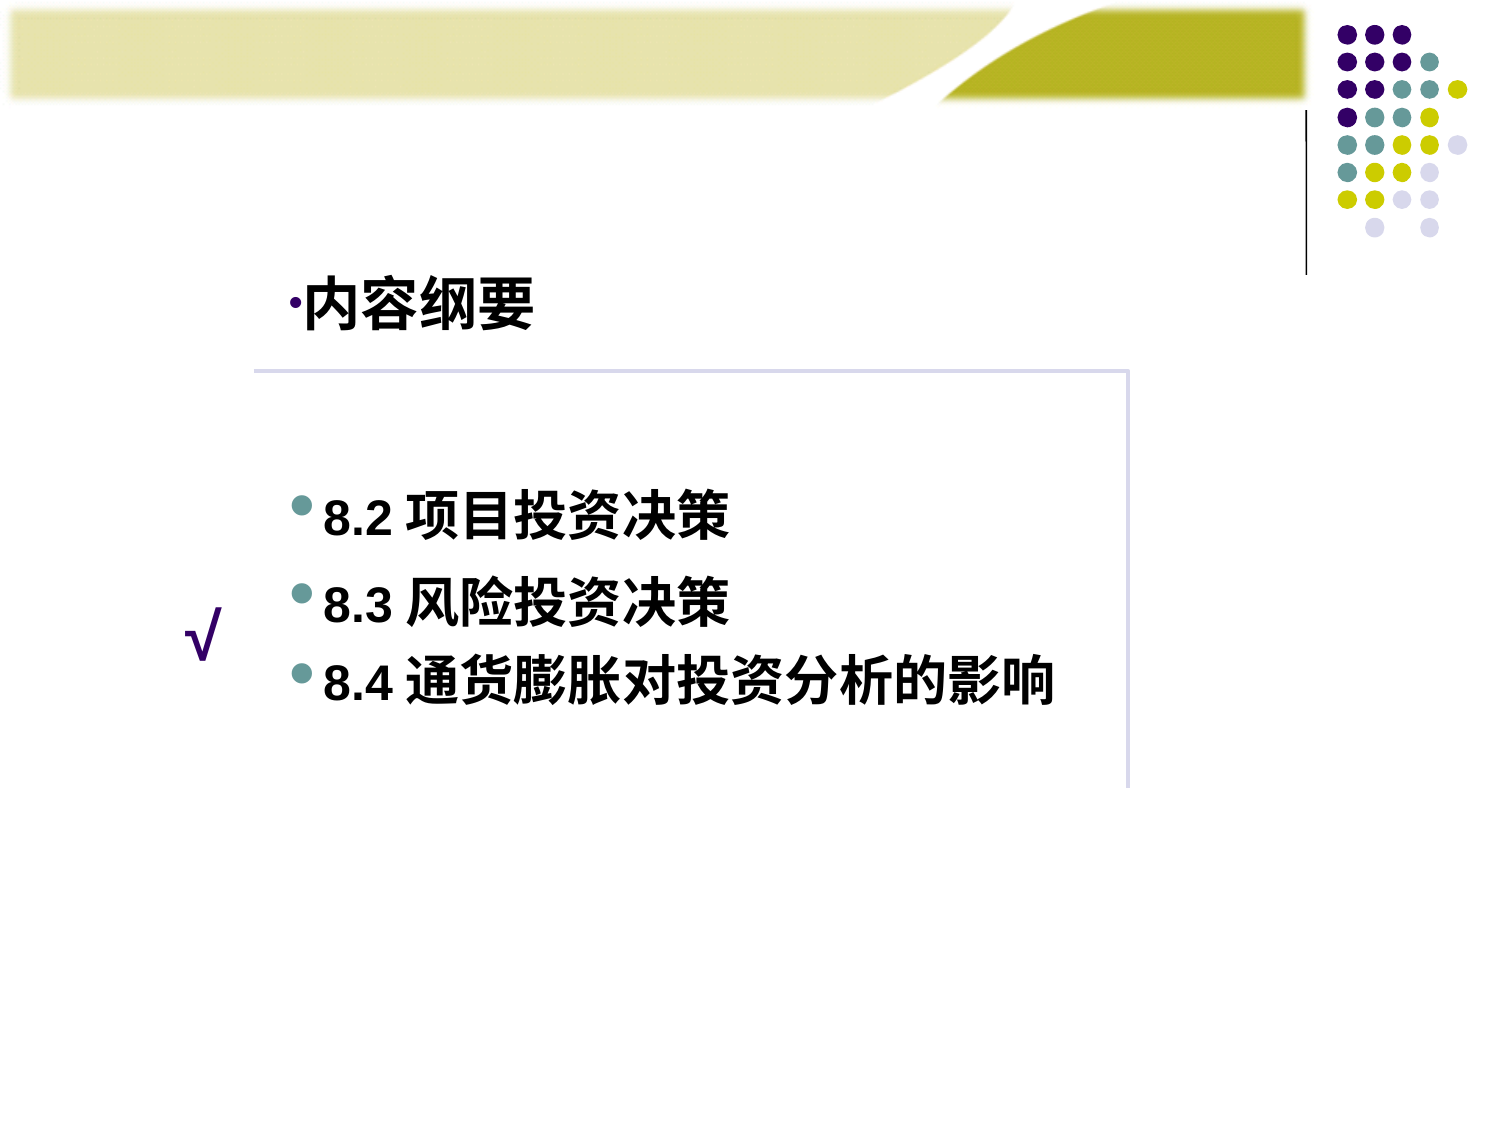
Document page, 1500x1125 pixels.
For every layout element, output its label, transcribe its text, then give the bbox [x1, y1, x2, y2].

text_box √ [171, 586, 238, 681]
picture [0, 0, 1322, 110]
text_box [253, 266, 1133, 789]
